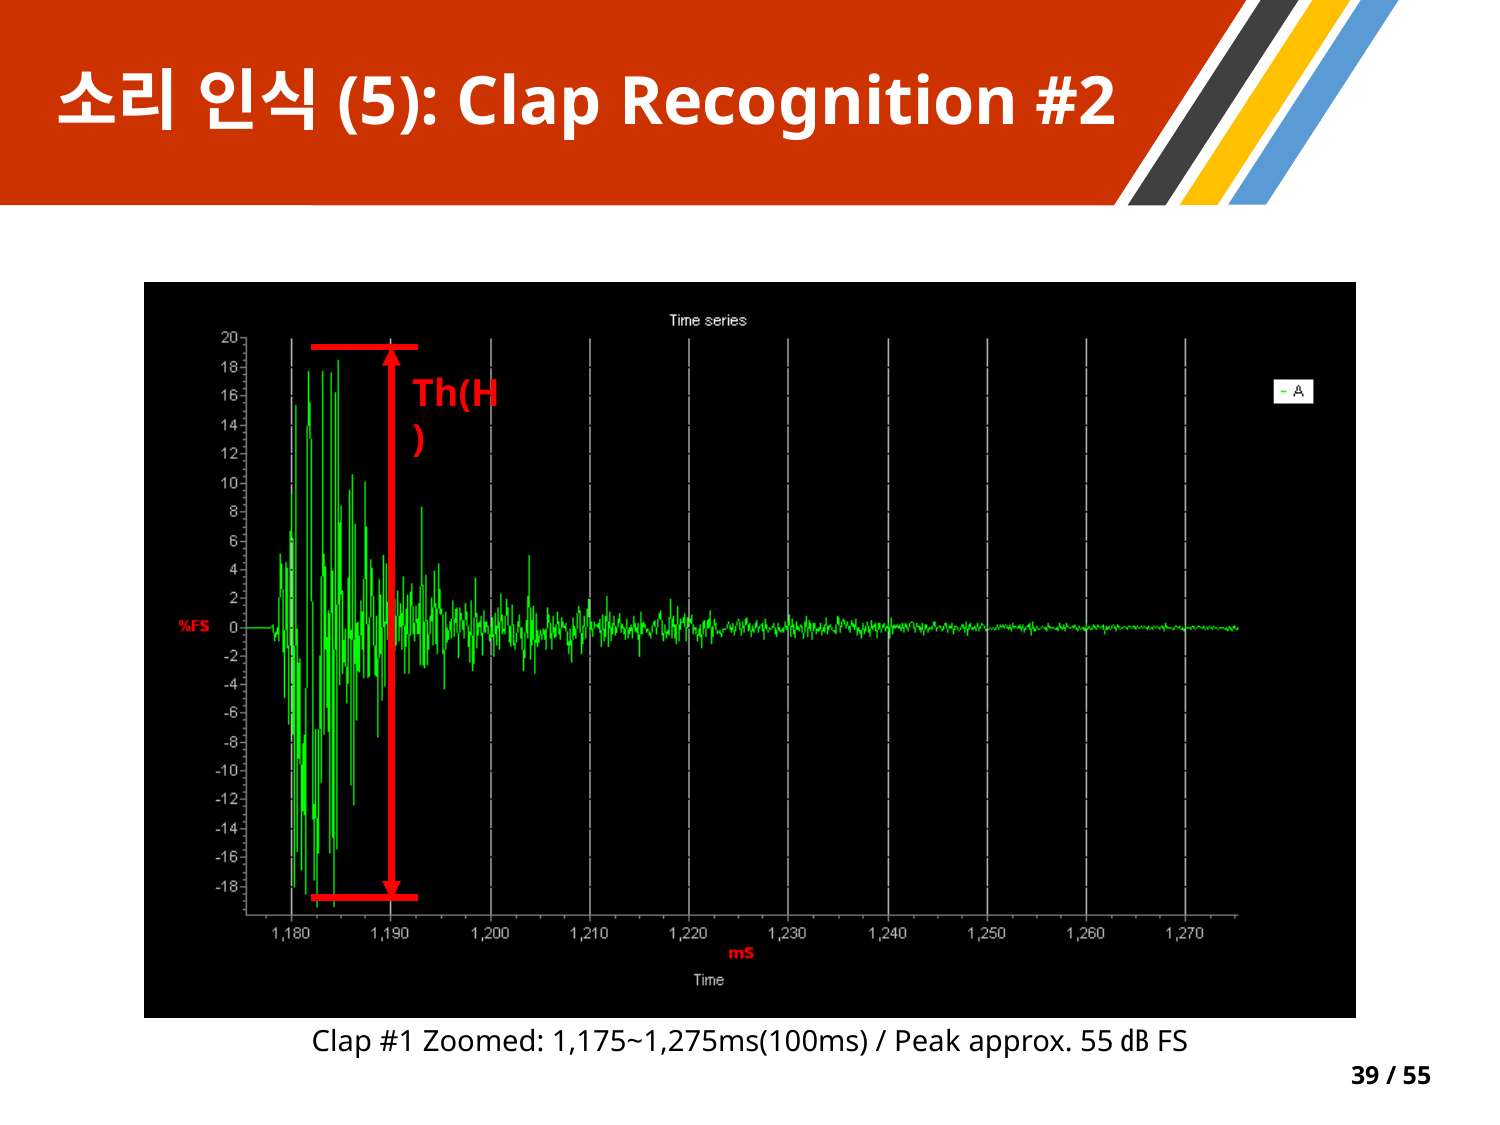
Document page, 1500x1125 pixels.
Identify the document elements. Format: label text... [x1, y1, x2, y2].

title 소리 인식(5): Clap Recognition #2 [41, 38, 1336, 168]
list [144, 282, 1356, 1018]
text_box Clap #1 Zoomed: 1,175~1,275ms(100ms) / Peak approx. 55㏈FS [144, 1018, 1356, 1065]
